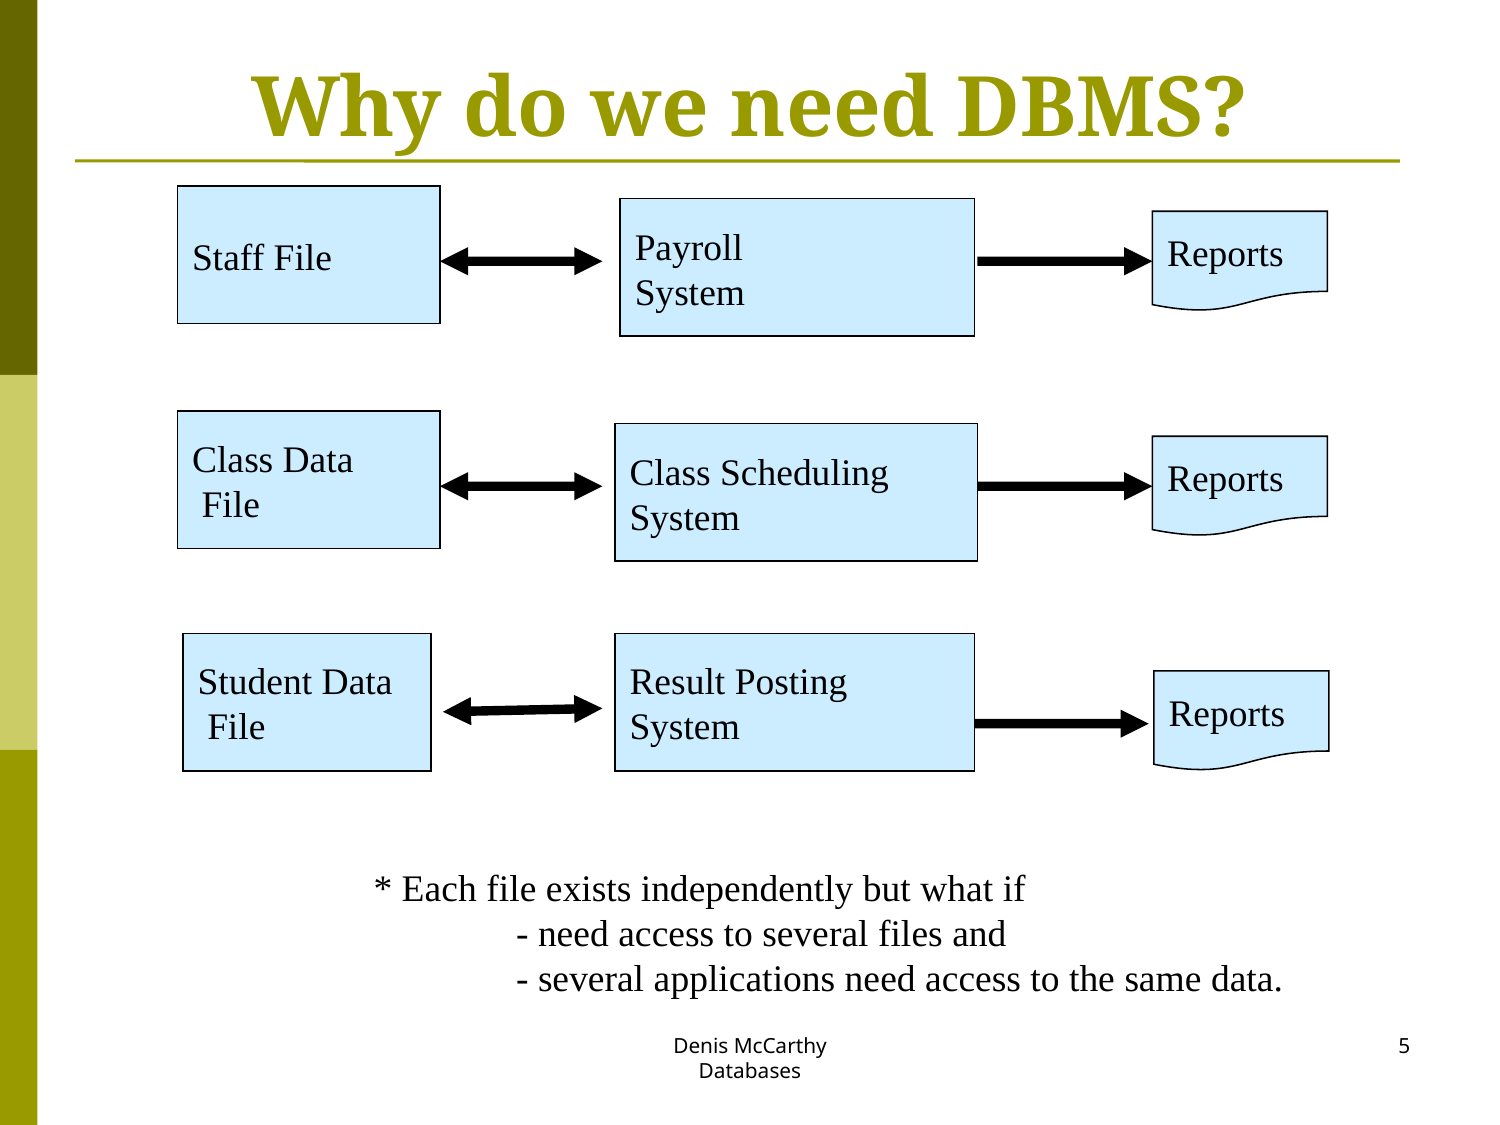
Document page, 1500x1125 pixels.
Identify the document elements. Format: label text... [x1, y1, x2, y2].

text_box Why do we need DBMS? [74, 45, 1425, 149]
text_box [177, 185, 1330, 772]
slide_number 5 [1074, 1024, 1426, 1101]
text_box * Each file exists independently but what if - need access to several files and - several applications need access to the same data. [283, 856, 1300, 1007]
footer Denis McCarthy Databases [512, 1024, 988, 1101]
